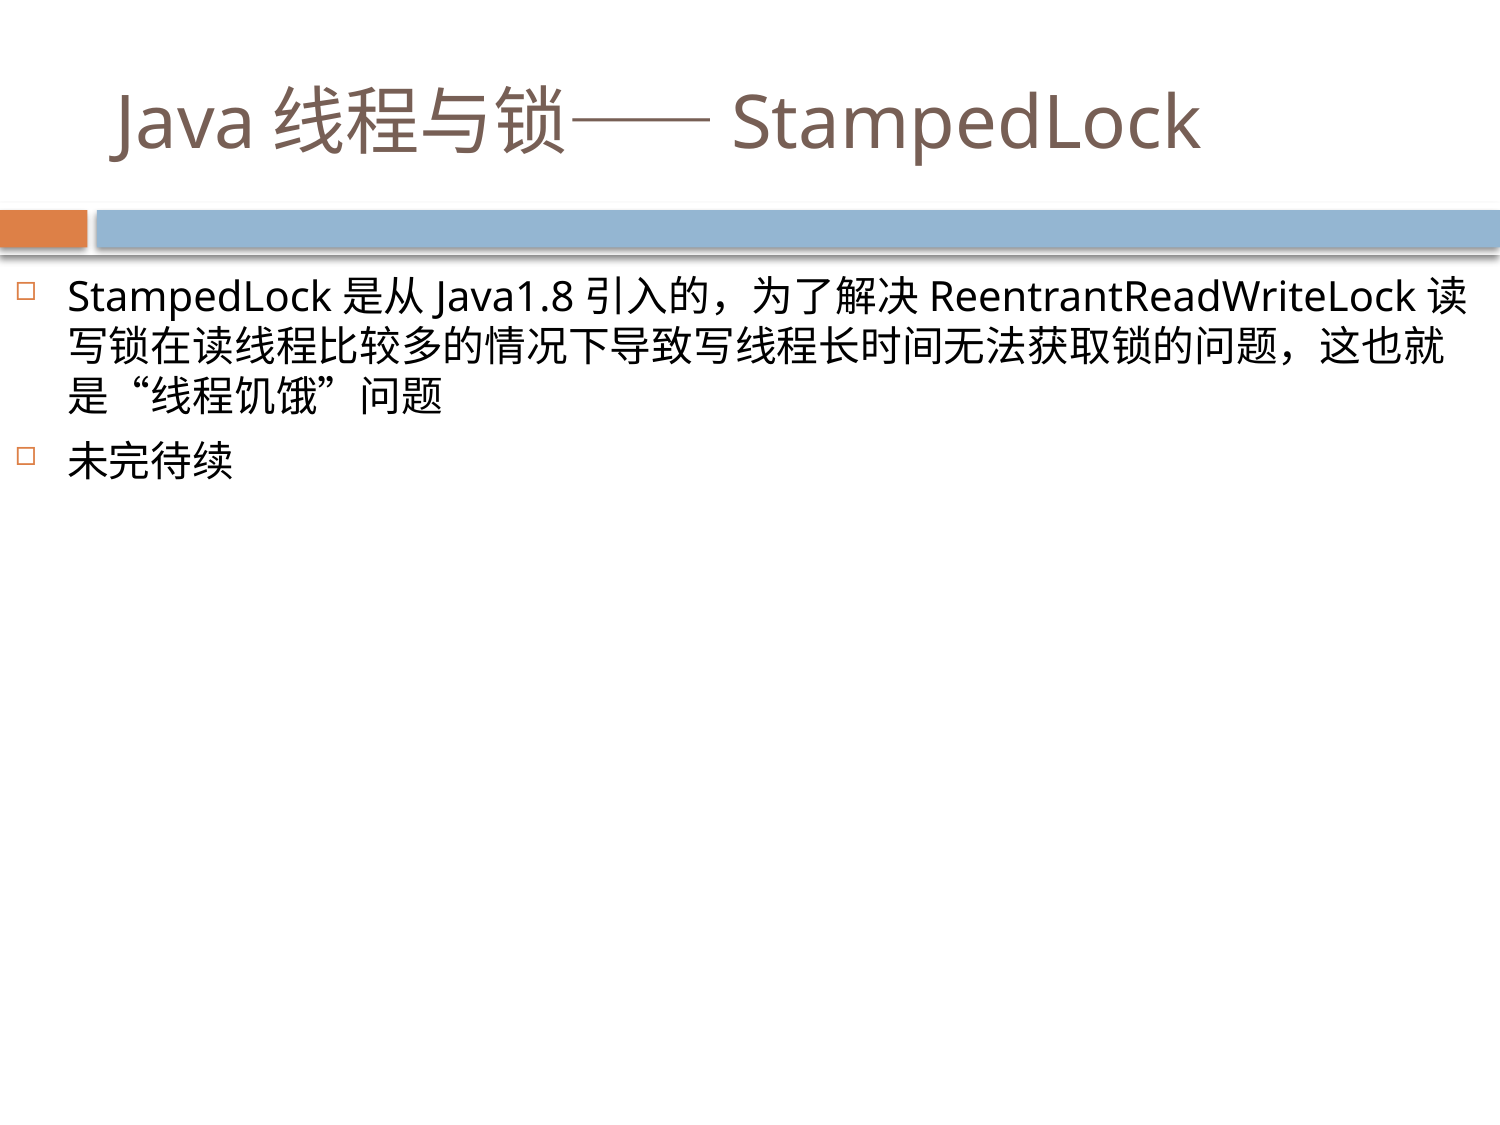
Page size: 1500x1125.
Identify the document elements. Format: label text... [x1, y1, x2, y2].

list StampedLock是从Java1.8引入的，为了解决ReentrantReadWriteLock读写锁在读线程比较多的情况下导致写线程长时间无法获取锁的问题，这也就是“线程饥饿”问题 未完待续 [0, 262, 1500, 1125]
title Java线程与锁——StampedLock [100, 37, 1438, 200]
